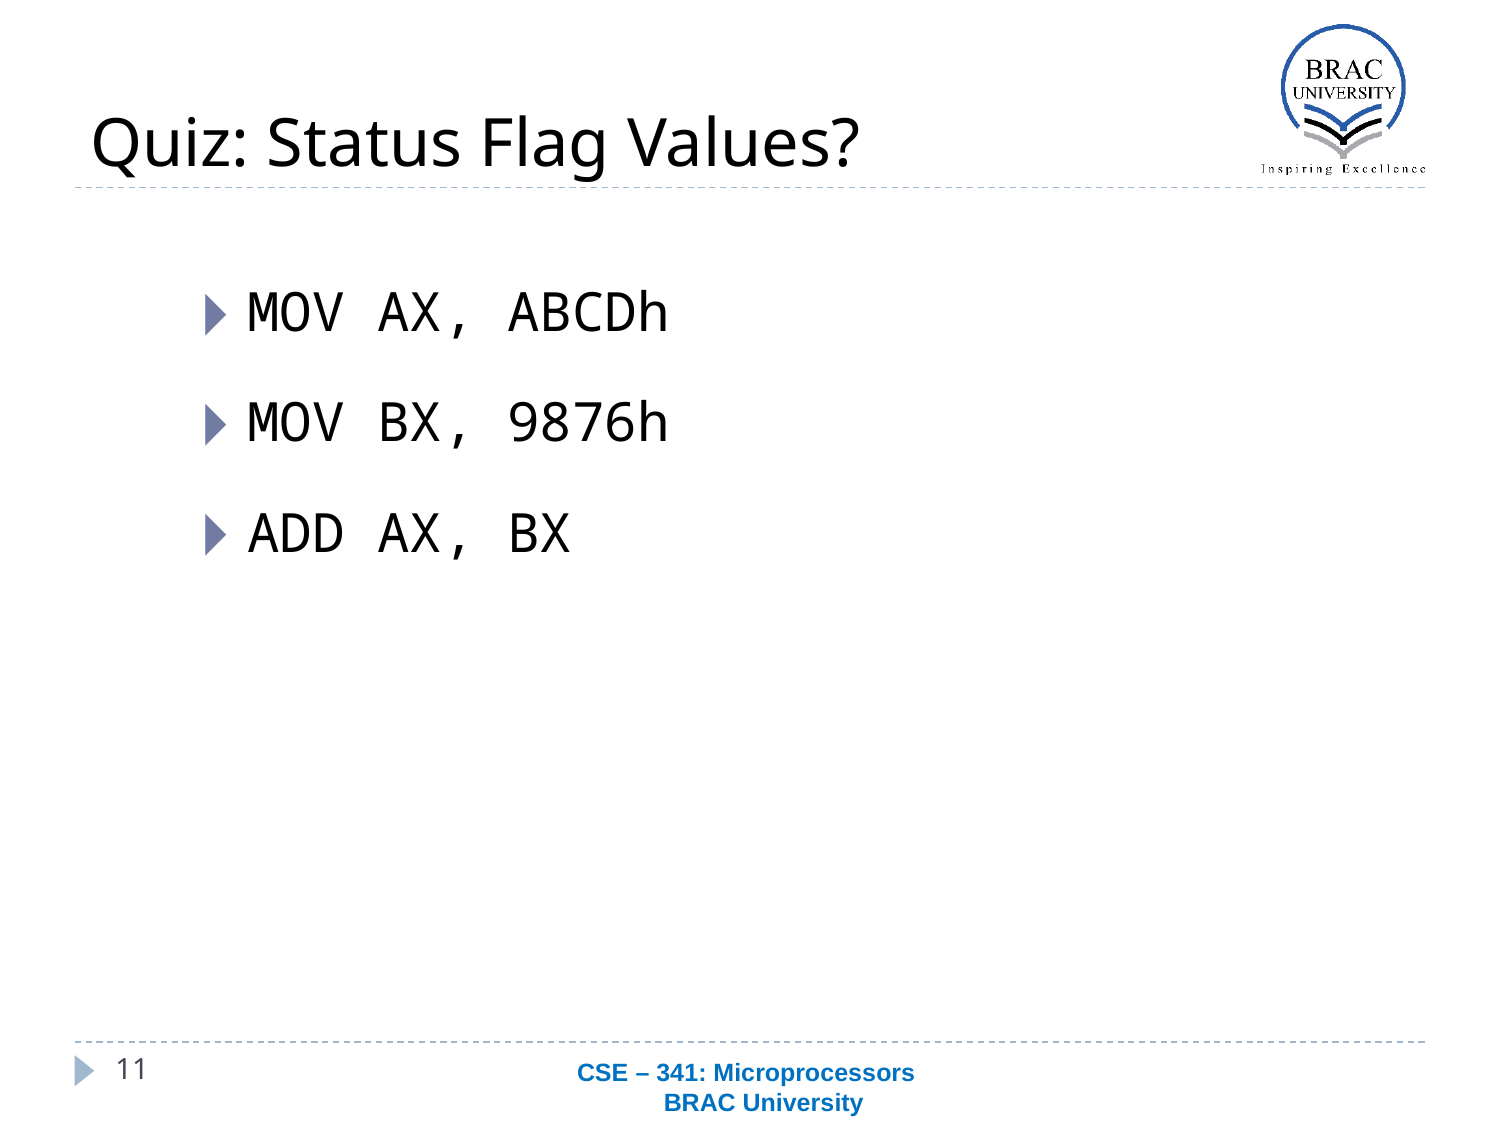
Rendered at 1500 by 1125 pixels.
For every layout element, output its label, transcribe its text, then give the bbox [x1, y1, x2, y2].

slide_number ‹#› [100, 1042, 426, 1103]
title Quiz: Status Flag Values? [75, 24, 1425, 188]
text_box MOV AX, ABCDh MOV BX, 9876h ADD AX, BX [187, 237, 1425, 682]
